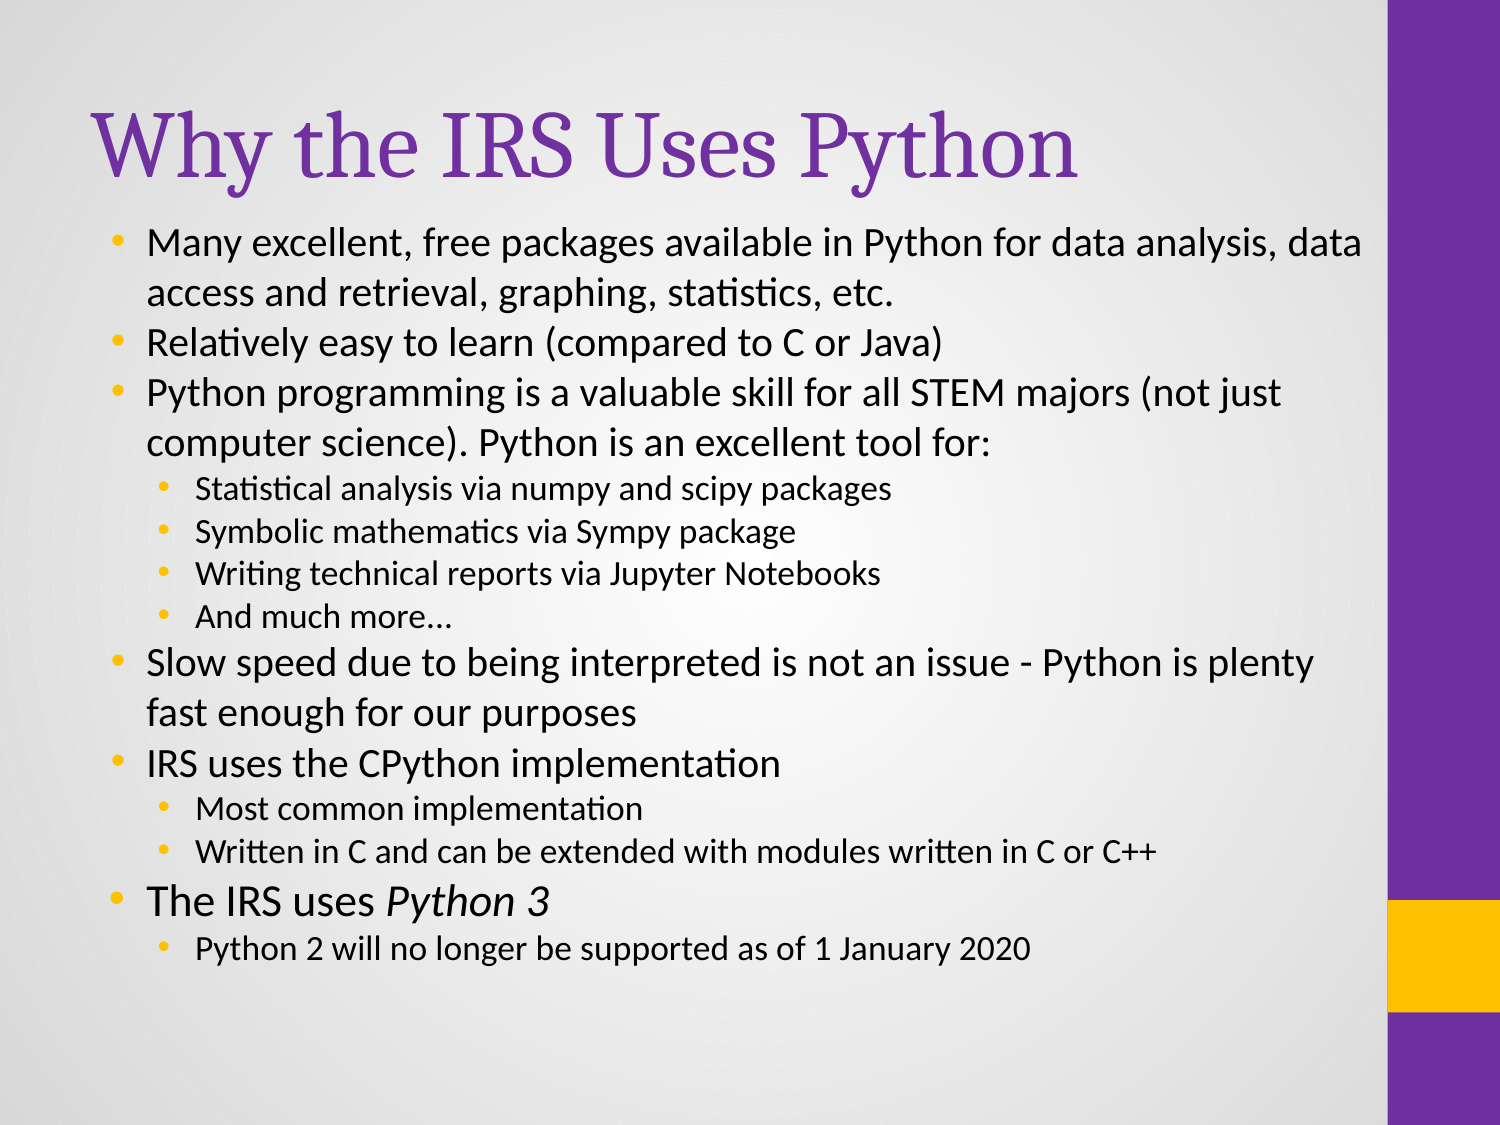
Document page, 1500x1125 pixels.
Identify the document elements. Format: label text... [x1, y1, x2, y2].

title Why the IRS Uses Python [75, 45, 1325, 207]
list Many excellent, free packages available in Python for data analysis, data access and retrieval, graphing, statistics, etc. Relatively easy to learn (compared to C or Java) Python programming is a valuable skill for all STEM majors (not just computer science). Python is an excellent tool for: Statistical analysis via numpy and scipy packages Symbolic mathematics via Sympy package Writing technical reports via Jupyter Notebooks And much more... Slow speed due to being interpreted is not an issue - Python is plenty fast enough for our purposes IRS uses the CPython implementation Most common implementation Written in C and can be extended with modules written in C or C++ The IRS uses Python 3 Python 2 will no longer be supported as of 1 January 2020 [75, 207, 1385, 1077]
